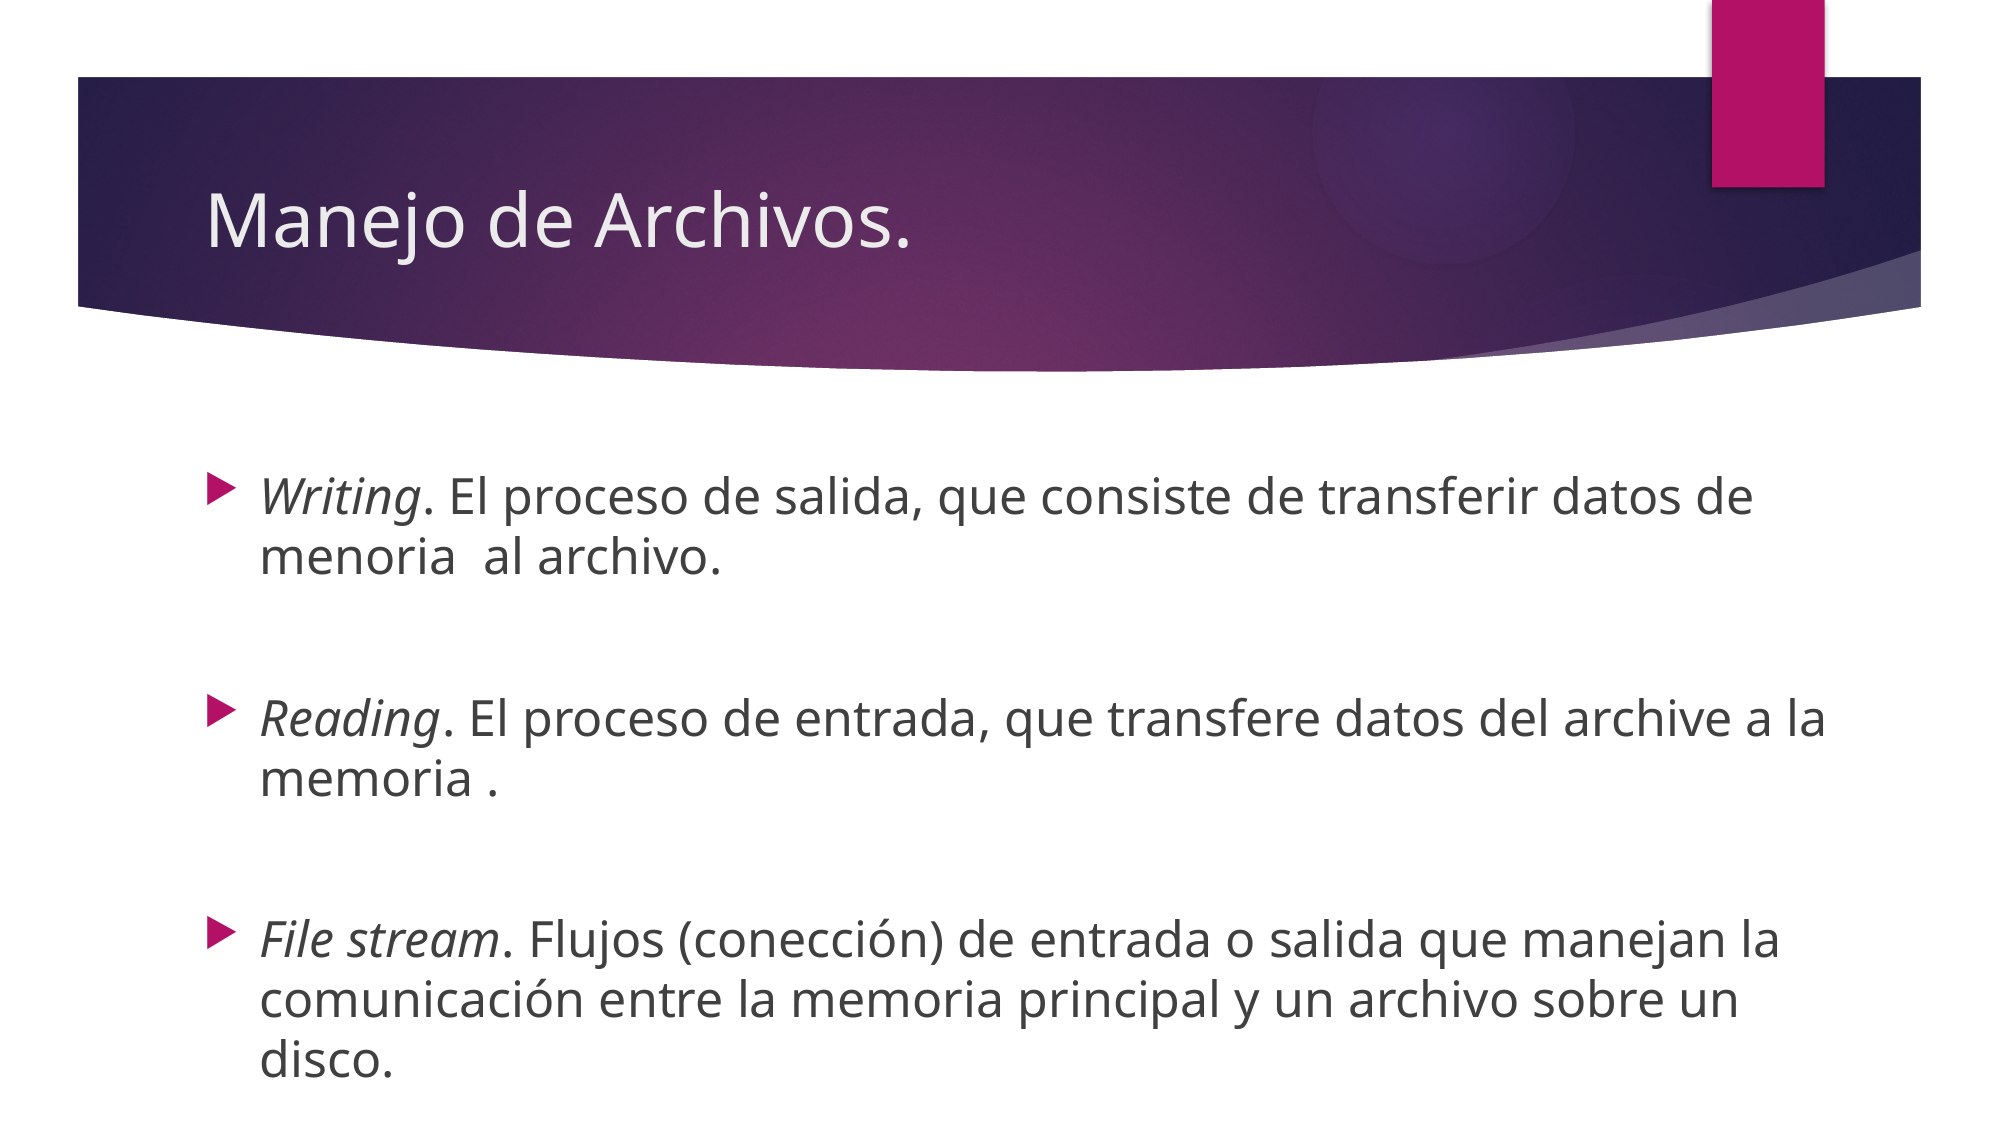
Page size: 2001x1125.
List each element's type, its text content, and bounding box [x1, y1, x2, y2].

title Manejo de Archivos. [189, 159, 1627, 276]
list Writing. El proceso de salida, que consiste de transferir datos de menoria al archivo. Reading. El proceso de entrada, que transfere datos del archive a la memoria . File stream. Flujos (conección) de entrada o salida que manejan la comunicación entre la memoria principal y un archivo sobre un disco. [188, 391, 1897, 1114]
